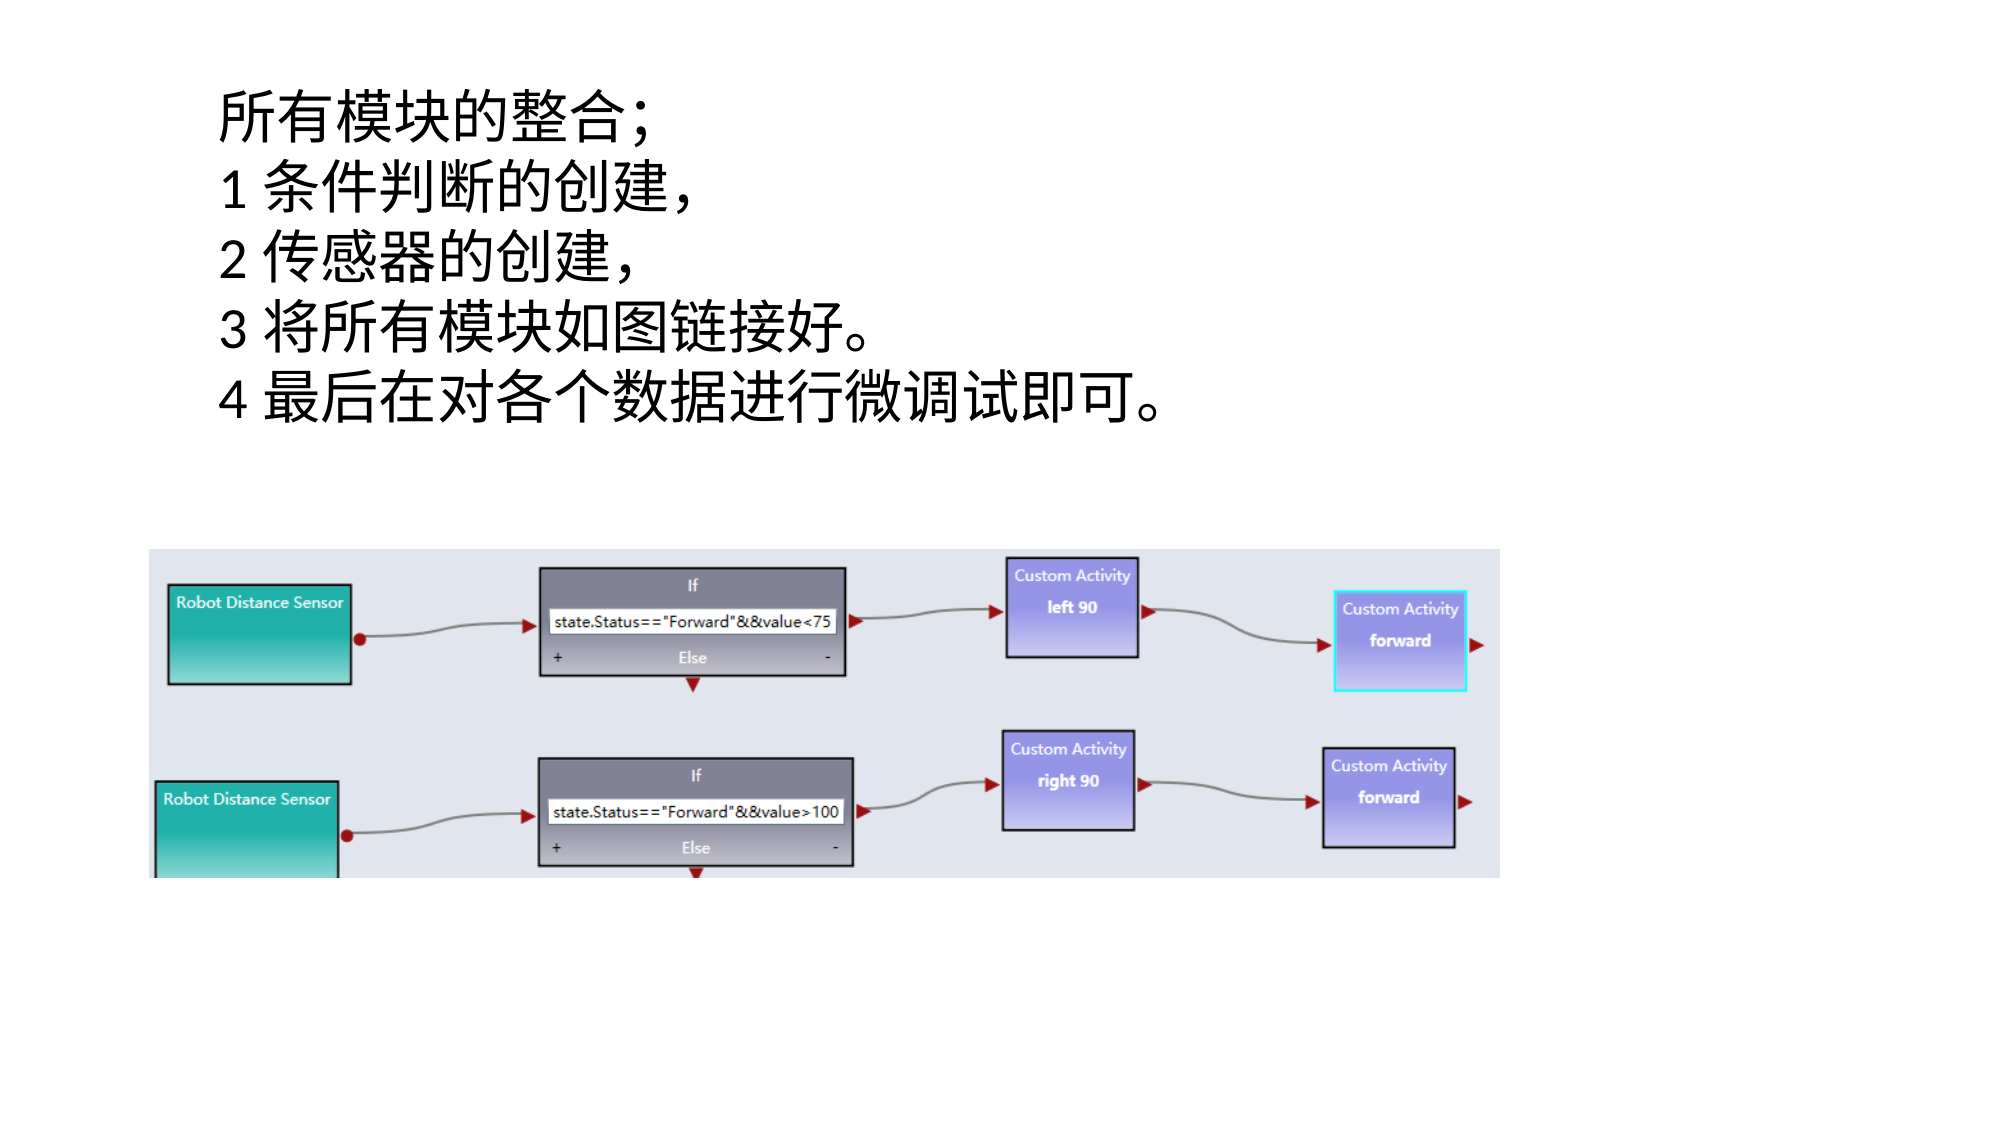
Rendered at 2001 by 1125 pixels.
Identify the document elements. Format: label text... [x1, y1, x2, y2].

text_box 所有模块的整合； 1条件判断的创建， 2传感器的创建， 3将所有模块如图链接好。 4最后在对各个数据进行微调试即可。 [203, 72, 1691, 438]
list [149, 549, 1500, 878]
